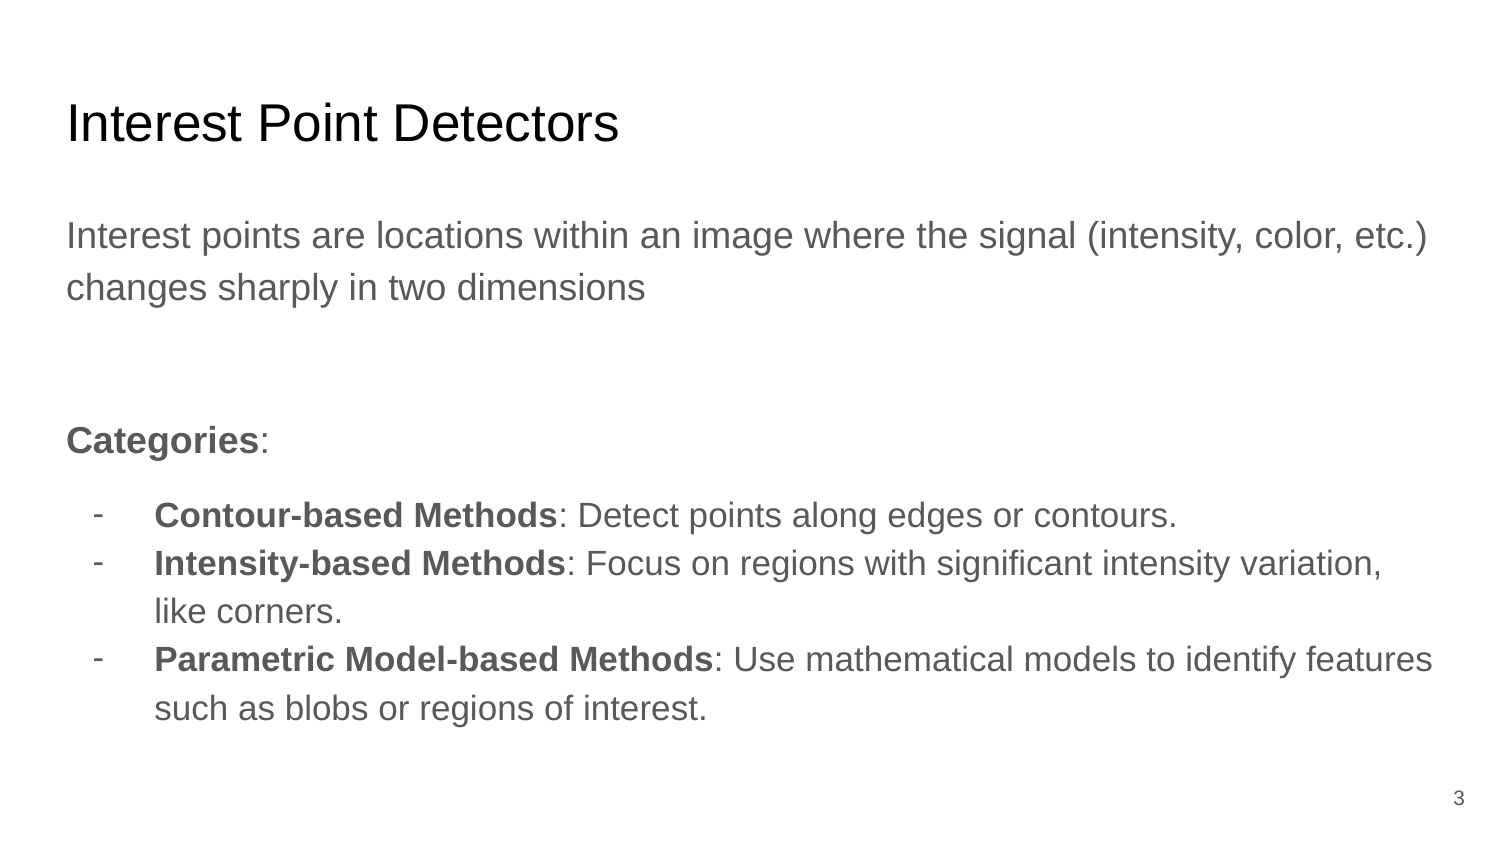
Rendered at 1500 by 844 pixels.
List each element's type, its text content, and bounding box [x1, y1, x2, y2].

title Interest Point Detectors [51, 72, 1449, 167]
slide_number ‹#› [1389, 764, 1480, 830]
list Interest points are locations within an image where the signal (intensity, color, etc.) changes sharply in two dimensions Categories: Contour-based Methods: Detect points along edges or contours. Intensity-based Methods: Focus on regions with significant intensity variation, like corners. Parametric Model-based Methods: Use mathematical models to identify features such as blobs or regions of interest. [51, 189, 1449, 750]
